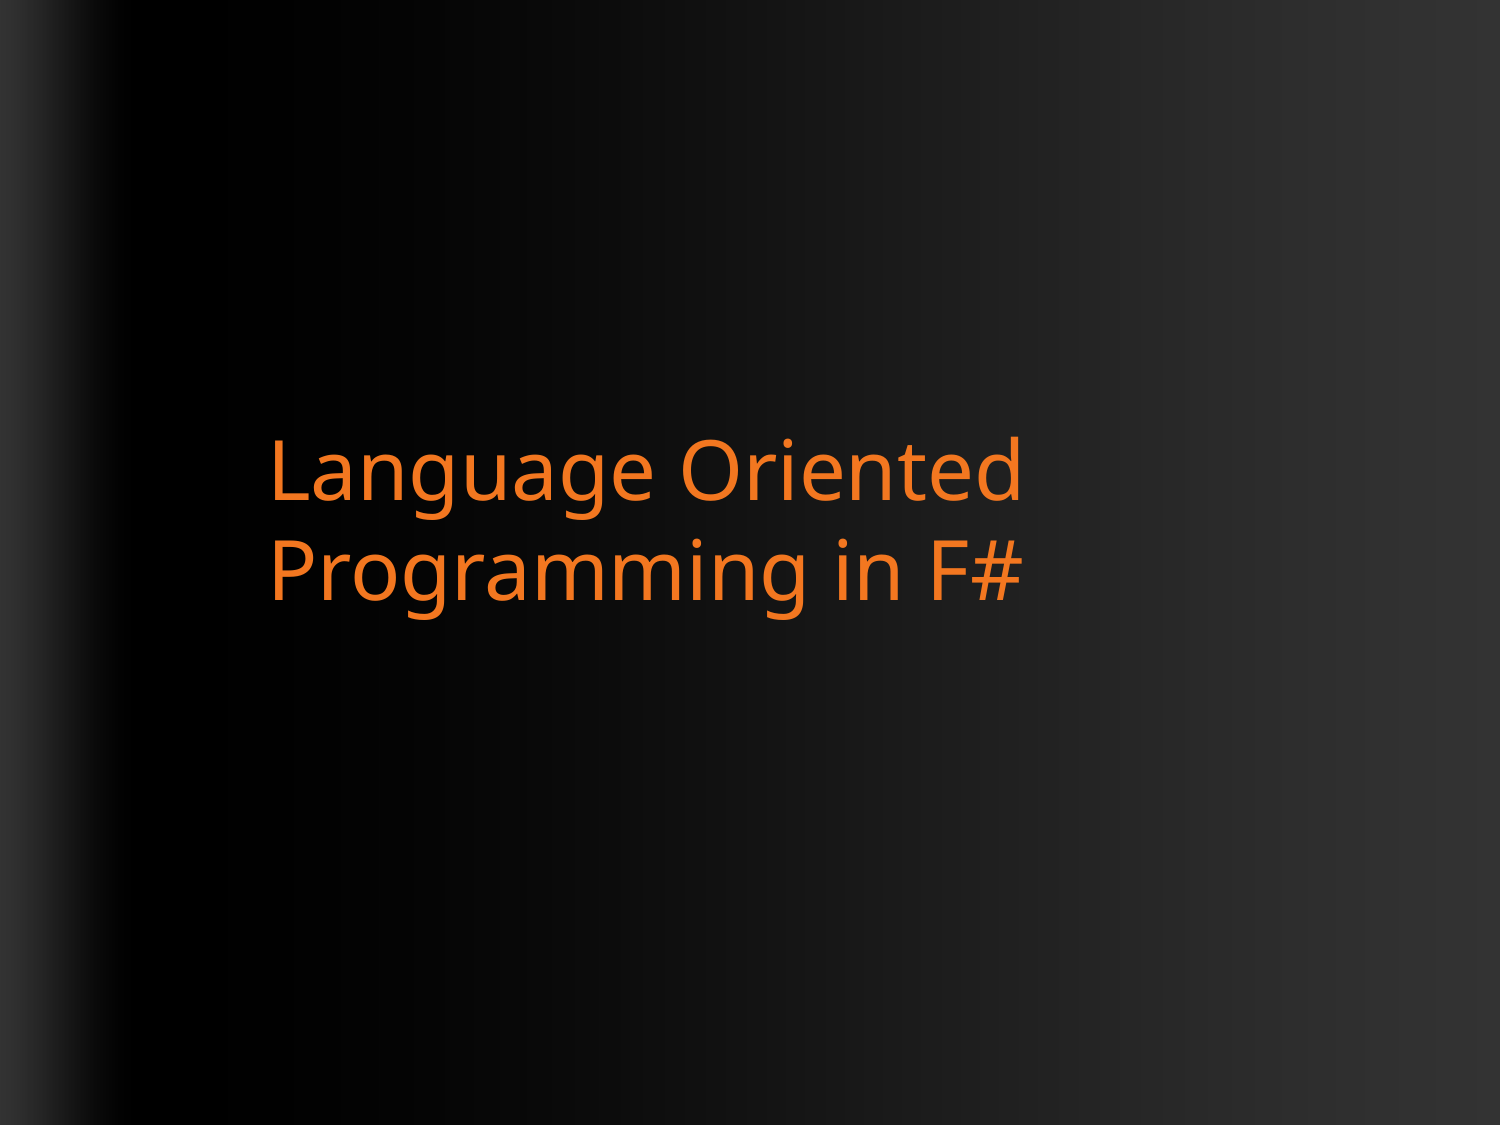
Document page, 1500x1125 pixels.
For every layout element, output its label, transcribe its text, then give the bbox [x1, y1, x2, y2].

picture [0, 0, 1500, 1125]
title Language Oriented Programming in F# [252, 342, 1418, 626]
